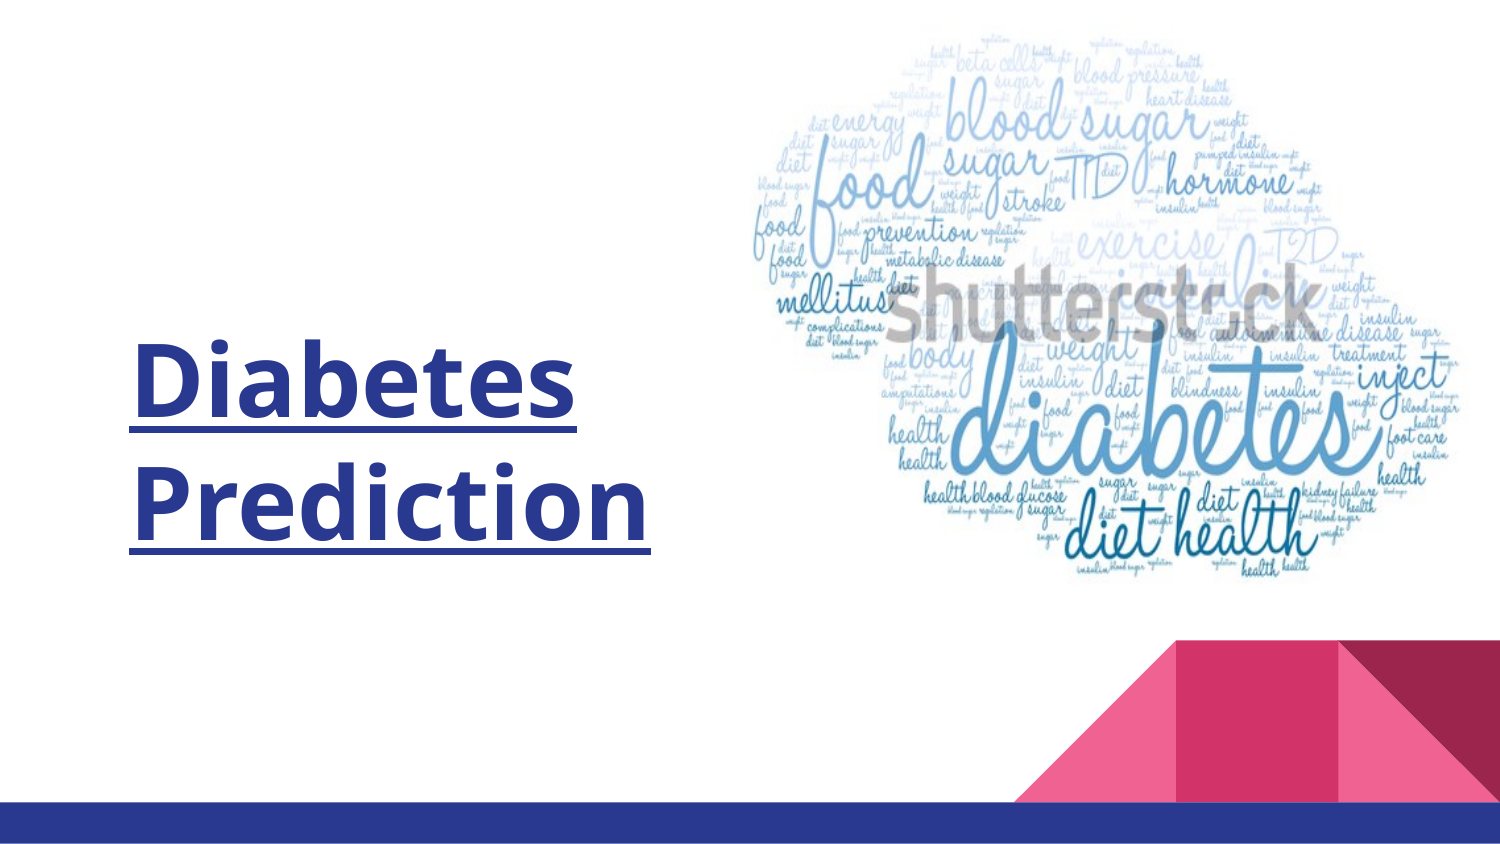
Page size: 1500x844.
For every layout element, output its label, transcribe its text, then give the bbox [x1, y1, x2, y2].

picture [709, 0, 1500, 602]
title Diabetes Prediction [114, 300, 704, 401]
